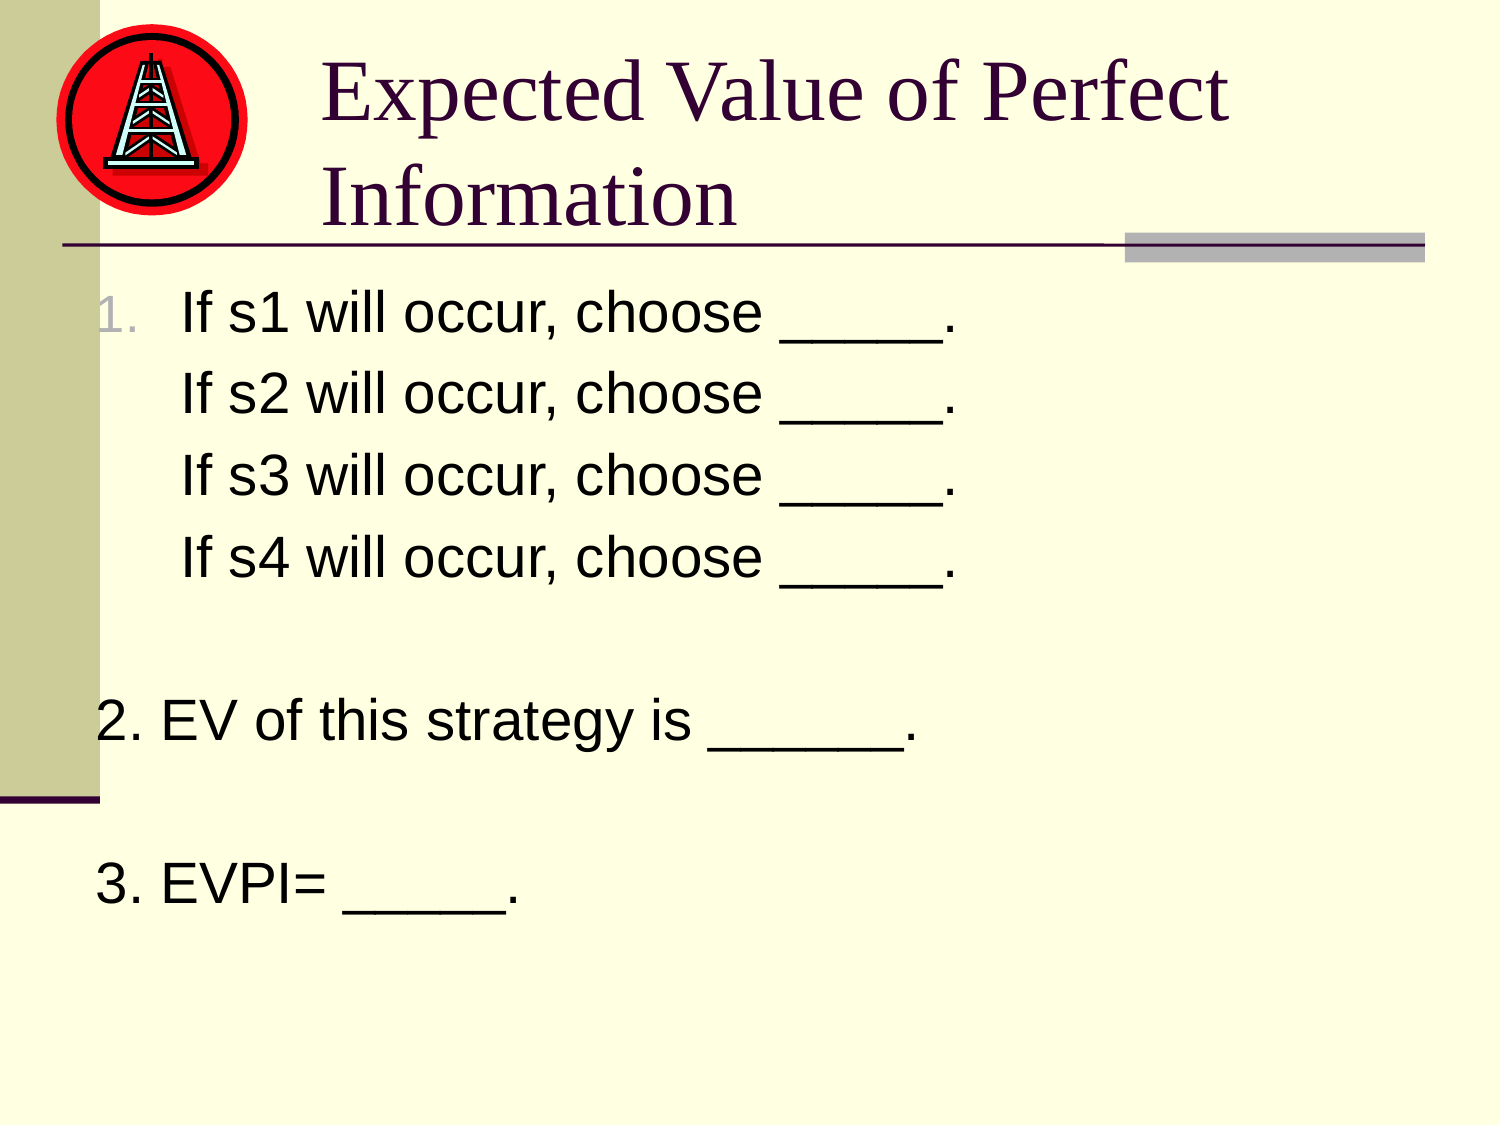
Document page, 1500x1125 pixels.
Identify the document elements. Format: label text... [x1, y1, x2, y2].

picture [56, 23, 248, 216]
title Expected Value of Perfect Information [305, 53, 1415, 223]
list If s1 will occur, choose _____. If s2 will occur, choose _____. If s3 will occur, choose _____. If s4 will occur, choose _____. 2. EV of this strategy is ______. 3. EVPI= _____. [80, 265, 1399, 1021]
